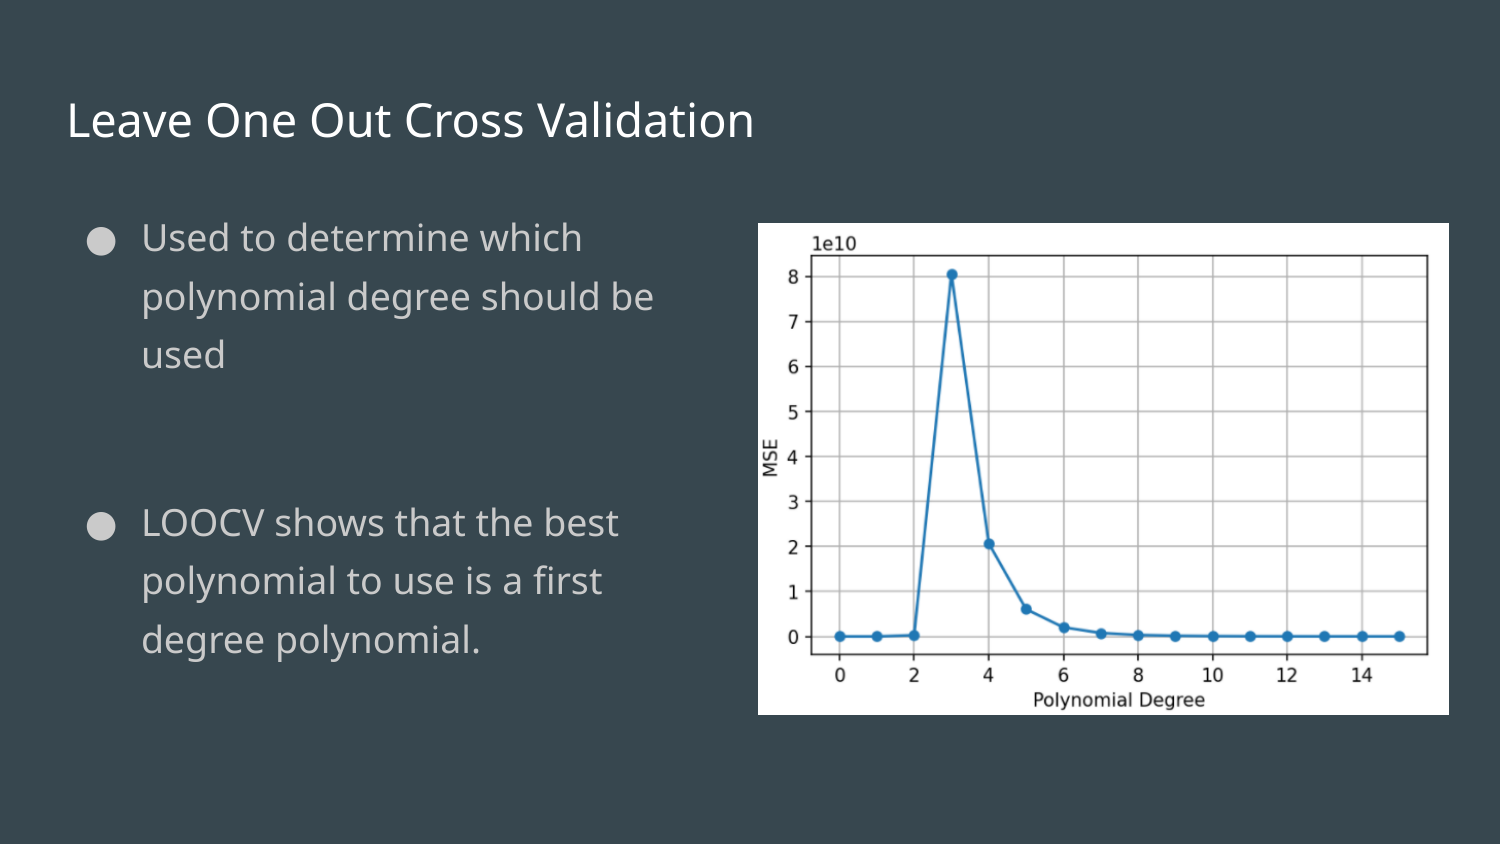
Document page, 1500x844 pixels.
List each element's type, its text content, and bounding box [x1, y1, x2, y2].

picture [758, 223, 1450, 716]
list Used to determine which polynomial degree should be used LOOCV shows that the best polynomial to use is a first degree polynomial. [51, 189, 750, 750]
title Leave One Out Cross Validation [51, 72, 1449, 167]
